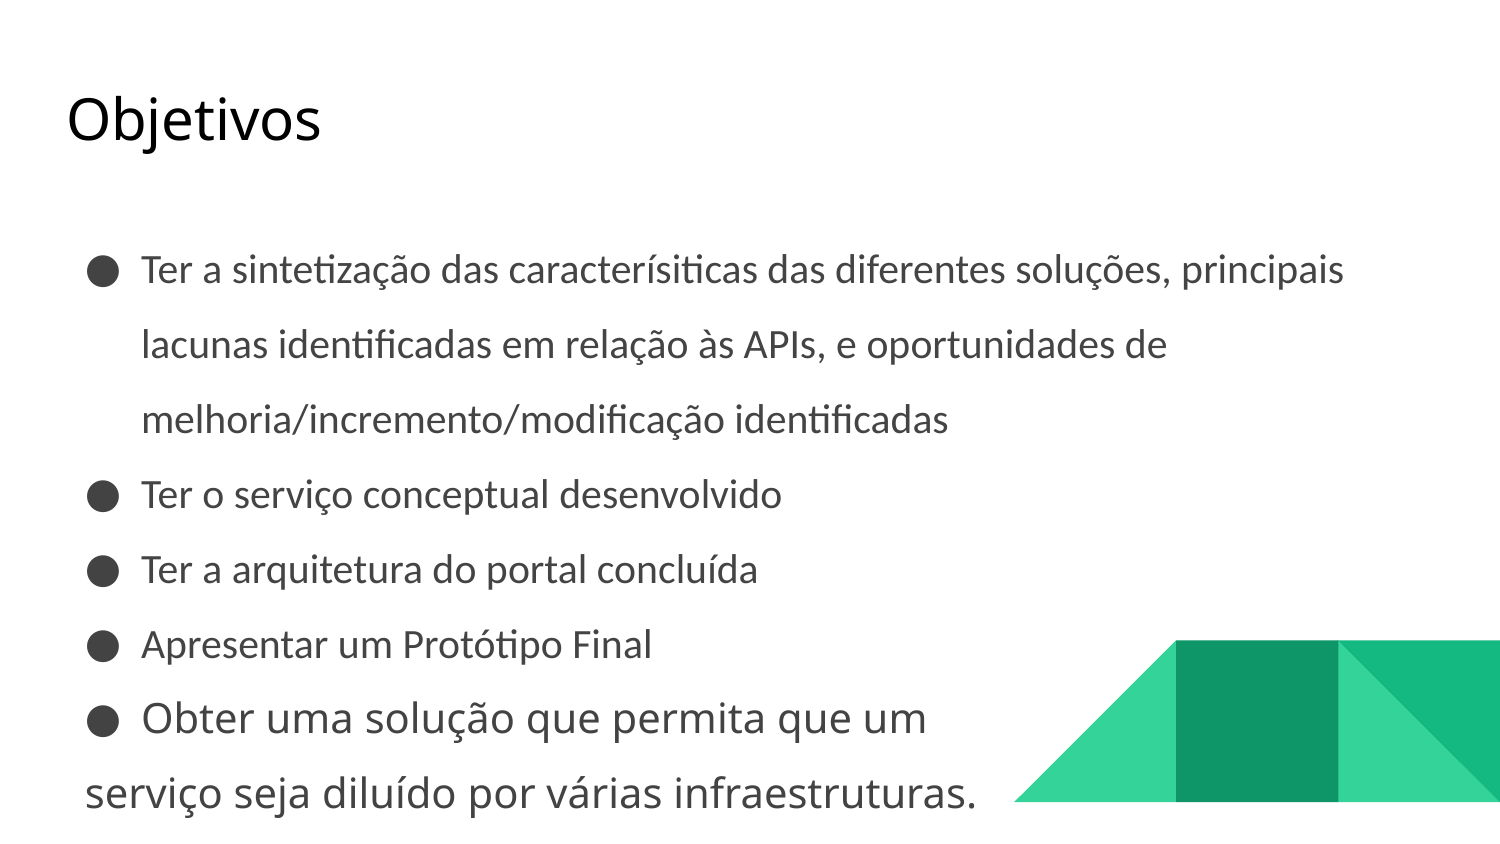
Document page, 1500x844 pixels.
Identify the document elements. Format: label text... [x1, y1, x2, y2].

title Objetivos [51, 67, 1449, 167]
list Ter a sintetização das caracterísiticas das diferentes soluções, principais lacunas identificadas em relação às APIs, e oportunidades de melhoria/incremento/modificação identificadas Ter o serviço conceptual desenvolvido Ter a arquitetura do portal concluída Apresentar um Protótipo Final Obter uma solução que permita que um serviço seja diluído por várias infraestruturas. [51, 201, 1449, 750]
